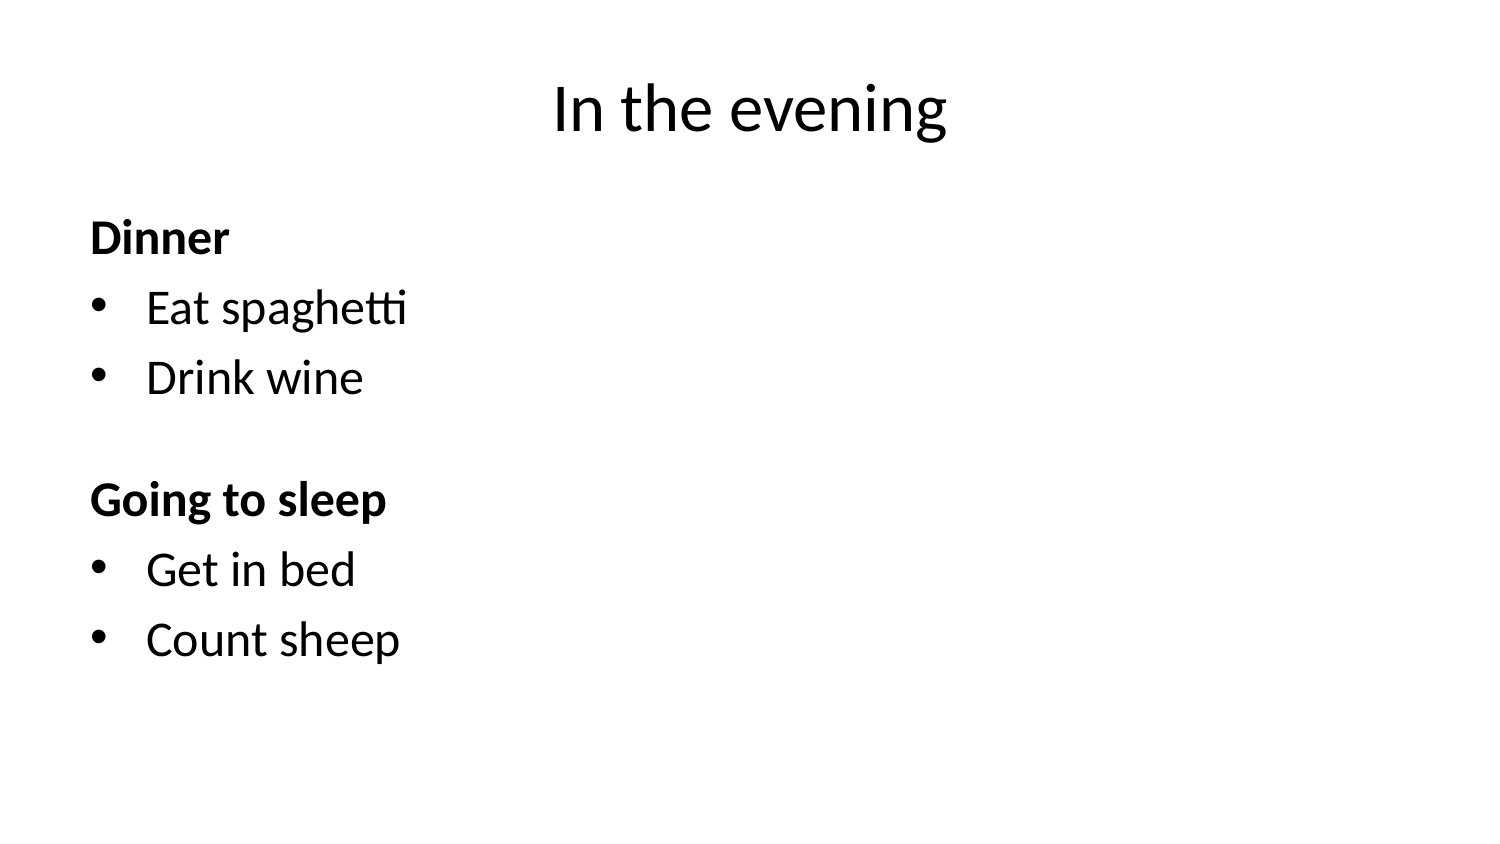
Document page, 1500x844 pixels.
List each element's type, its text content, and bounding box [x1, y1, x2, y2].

title In the evening [75, 33, 1425, 175]
list Dinner Eat spaghetti Drink wine Going to sleep Get in bed Count sheep [75, 196, 1425, 754]
